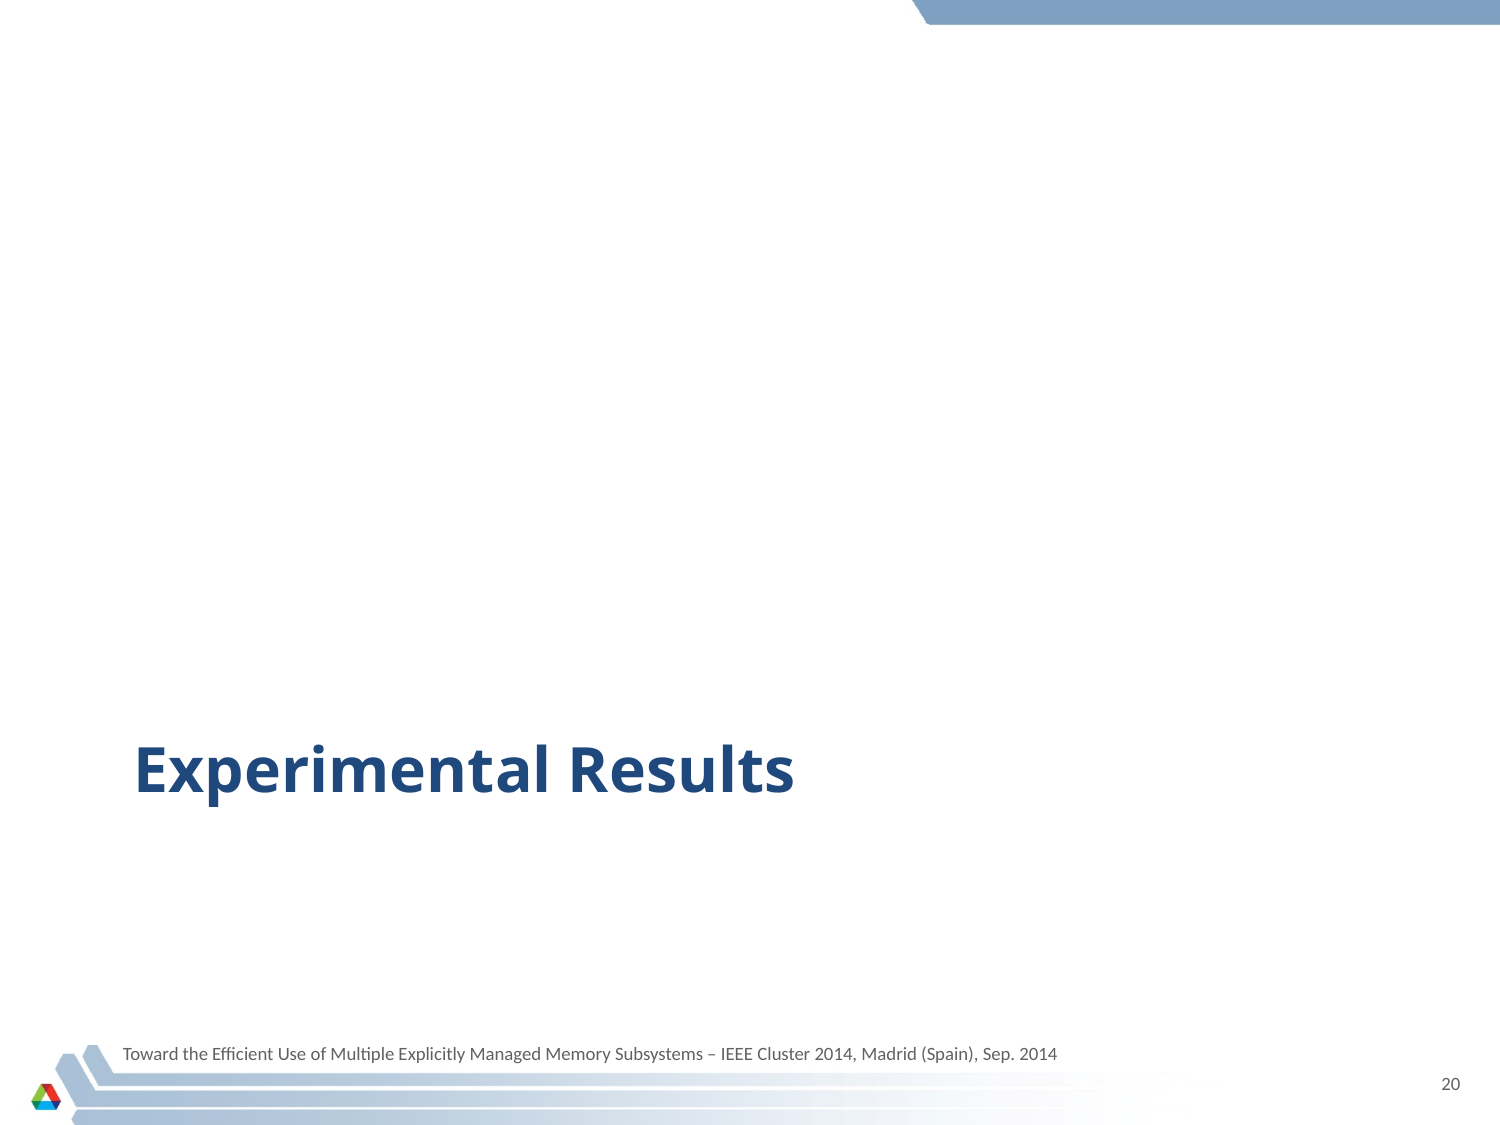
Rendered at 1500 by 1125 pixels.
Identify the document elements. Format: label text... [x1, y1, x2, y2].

slide_number 20 [1412, 1064, 1476, 1125]
picture [0, 0, 1500, 26]
title Experimental Results [118, 722, 1394, 947]
picture [0, 1037, 1500, 1125]
footer Toward the Efficient Use of Multiple Explicitly Managed Memory Subsystems – IEEE Cluster 2014, Madrid (Spain), Sep. 2014 [107, 1034, 1083, 1073]
